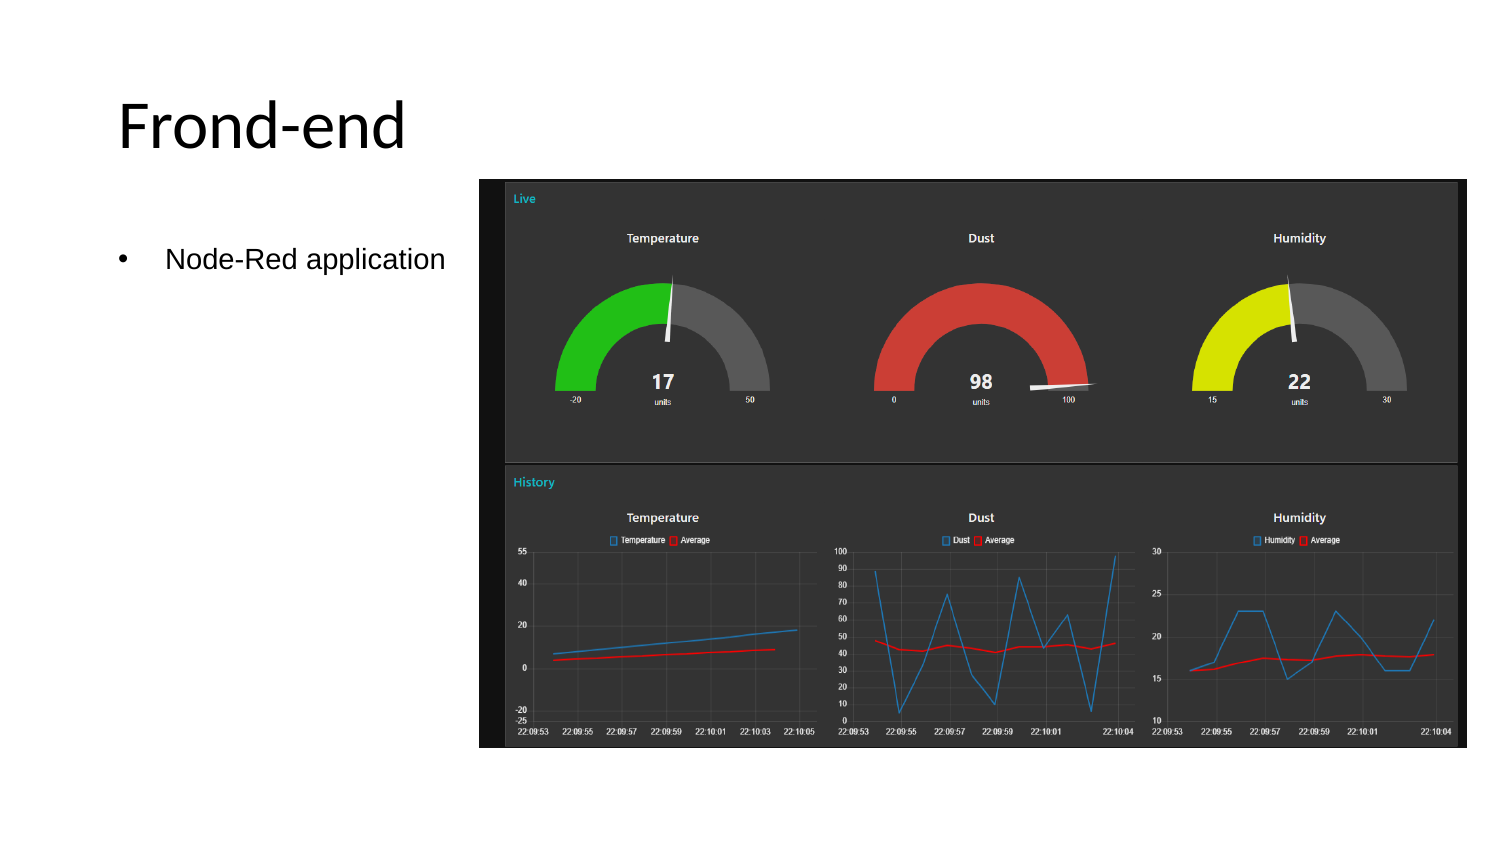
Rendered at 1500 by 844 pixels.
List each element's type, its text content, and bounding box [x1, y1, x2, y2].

picture [478, 179, 1467, 748]
title Frond-end [103, 44, 1397, 208]
text_box Node-Red application [103, 232, 473, 283]
